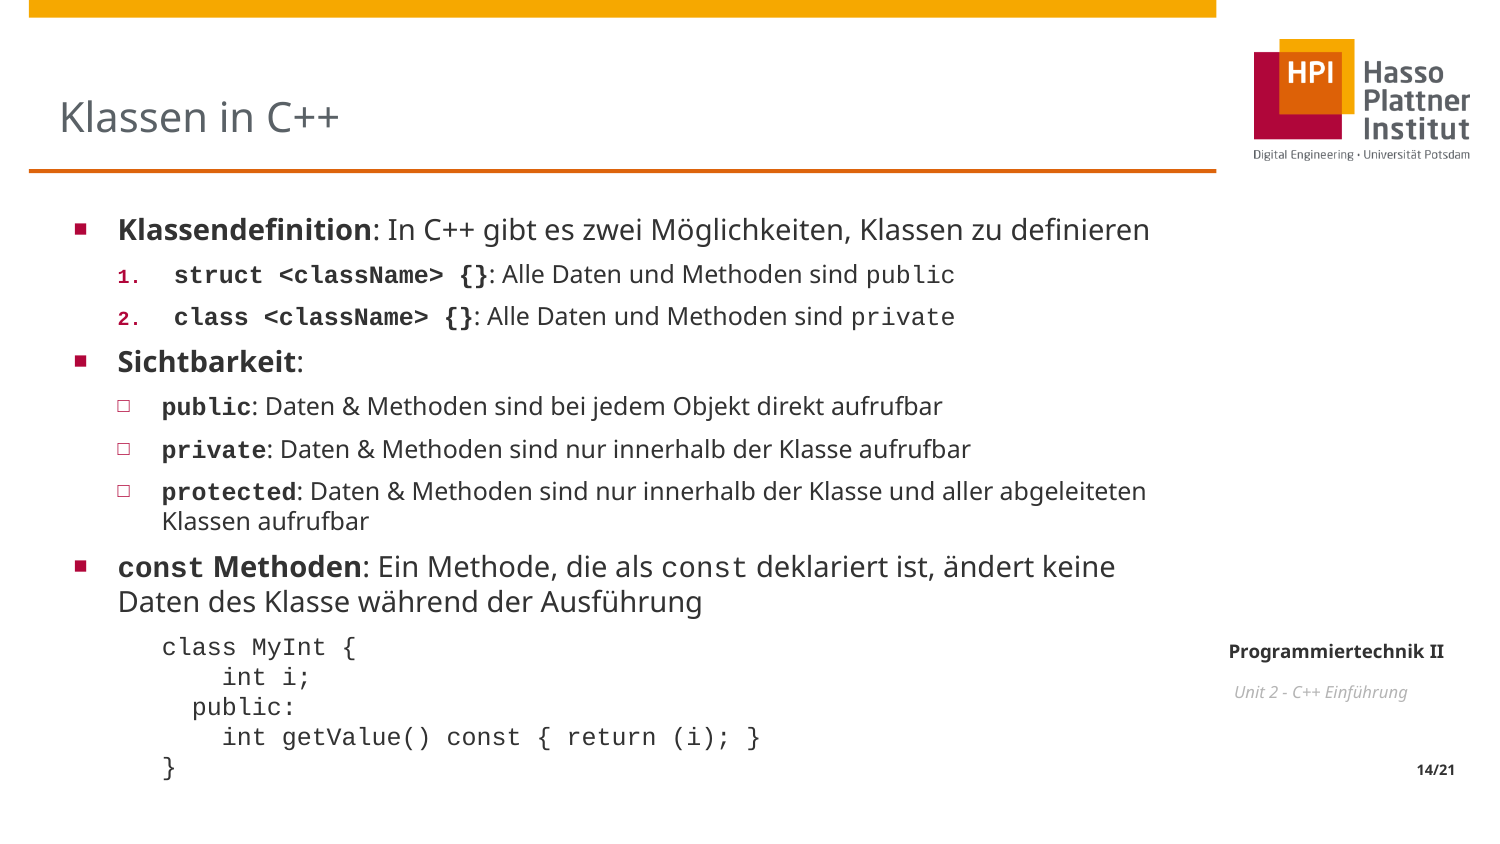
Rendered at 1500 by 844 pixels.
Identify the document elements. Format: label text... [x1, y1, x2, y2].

picture [1254, 39, 1470, 161]
list Klassendefinition: In C++ gibt es zwei Möglichkeiten, Klassen zu definieren struct <className> {}: Alle Daten und Methoden sind public class <className> {}: Alle Daten und Methoden sind private Sichtbarkeit: public: Daten & Methoden sind bei jedem Objekt direkt aufrufbar private: Daten & Methoden sind nur innerhalb der Klasse aufrufbar protected: Daten & Methoden sind nur innerhalb der Klasse und aller abgeleiteten Klassen aufrufbar const Methoden: Ein Methode, die als const deklariert ist, ändert keine Daten des Klasse während der Ausführung class MyInt { int i; public: int getValue() const { return (i); } } [58, 203, 1187, 788]
title Klassen in C++ [58, 17, 1187, 170]
